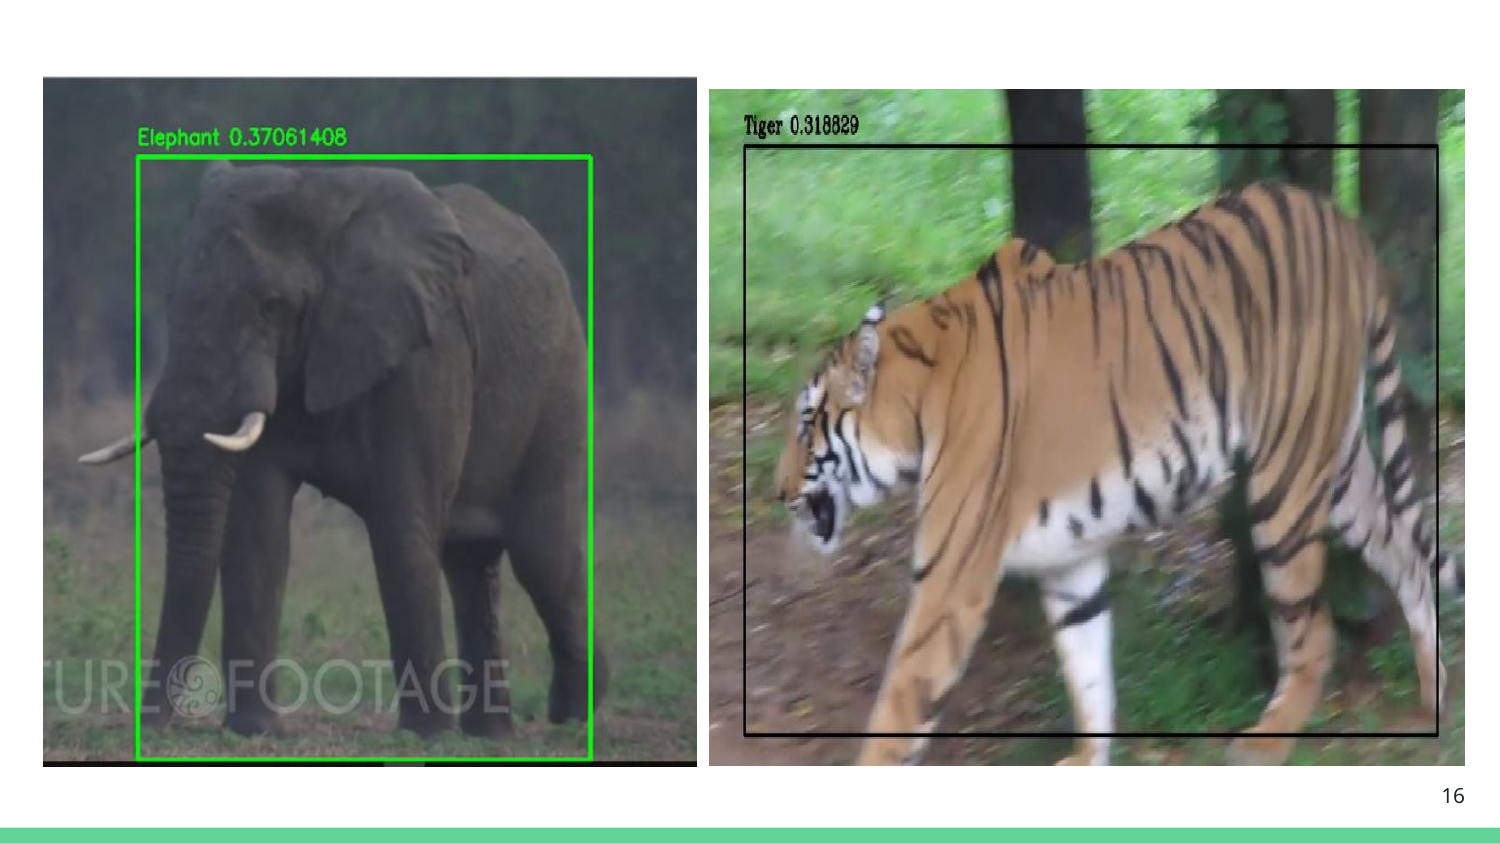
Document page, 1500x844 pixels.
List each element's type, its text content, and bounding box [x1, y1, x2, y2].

slide_number 16 [1389, 764, 1480, 830]
picture [709, 89, 1465, 766]
picture [42, 76, 698, 768]
